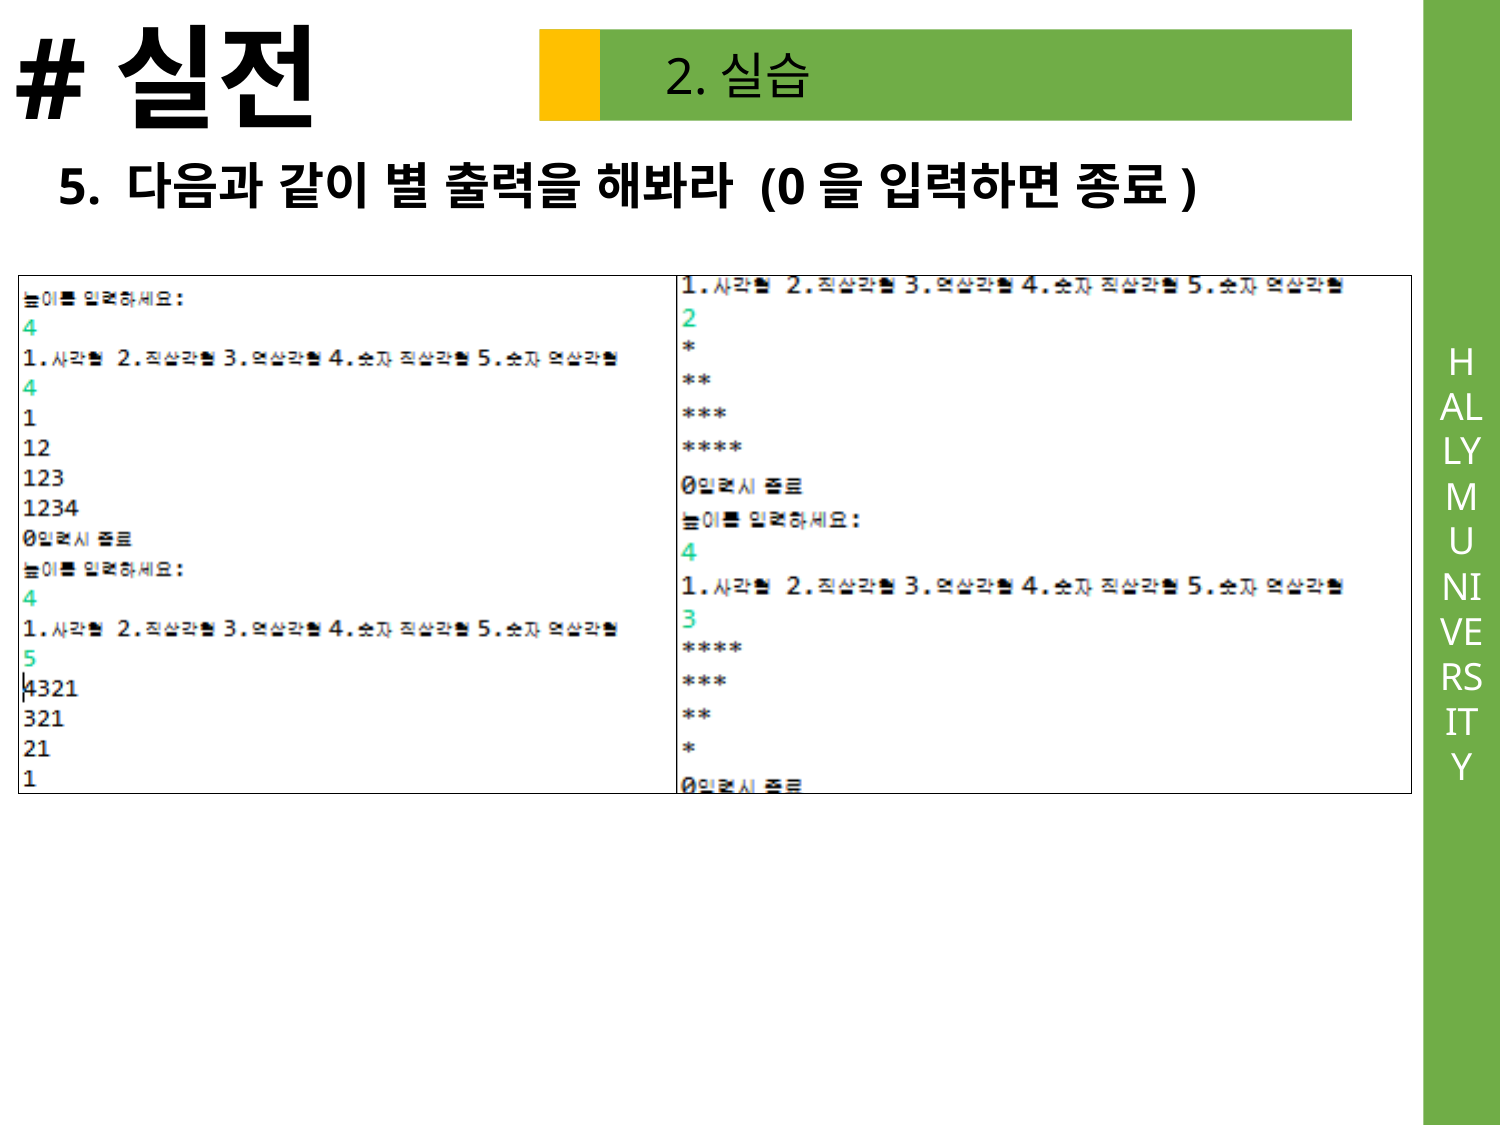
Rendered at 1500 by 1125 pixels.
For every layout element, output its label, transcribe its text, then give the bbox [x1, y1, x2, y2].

text_box 2.실습 [587, 37, 1345, 112]
picture [19, 276, 1411, 793]
text_box 5. 다음과 같이 별 출력을 해봐라 (0을 입력하면 종료) [44, 146, 1409, 222]
text_box #실전 [0, 0, 540, 150]
